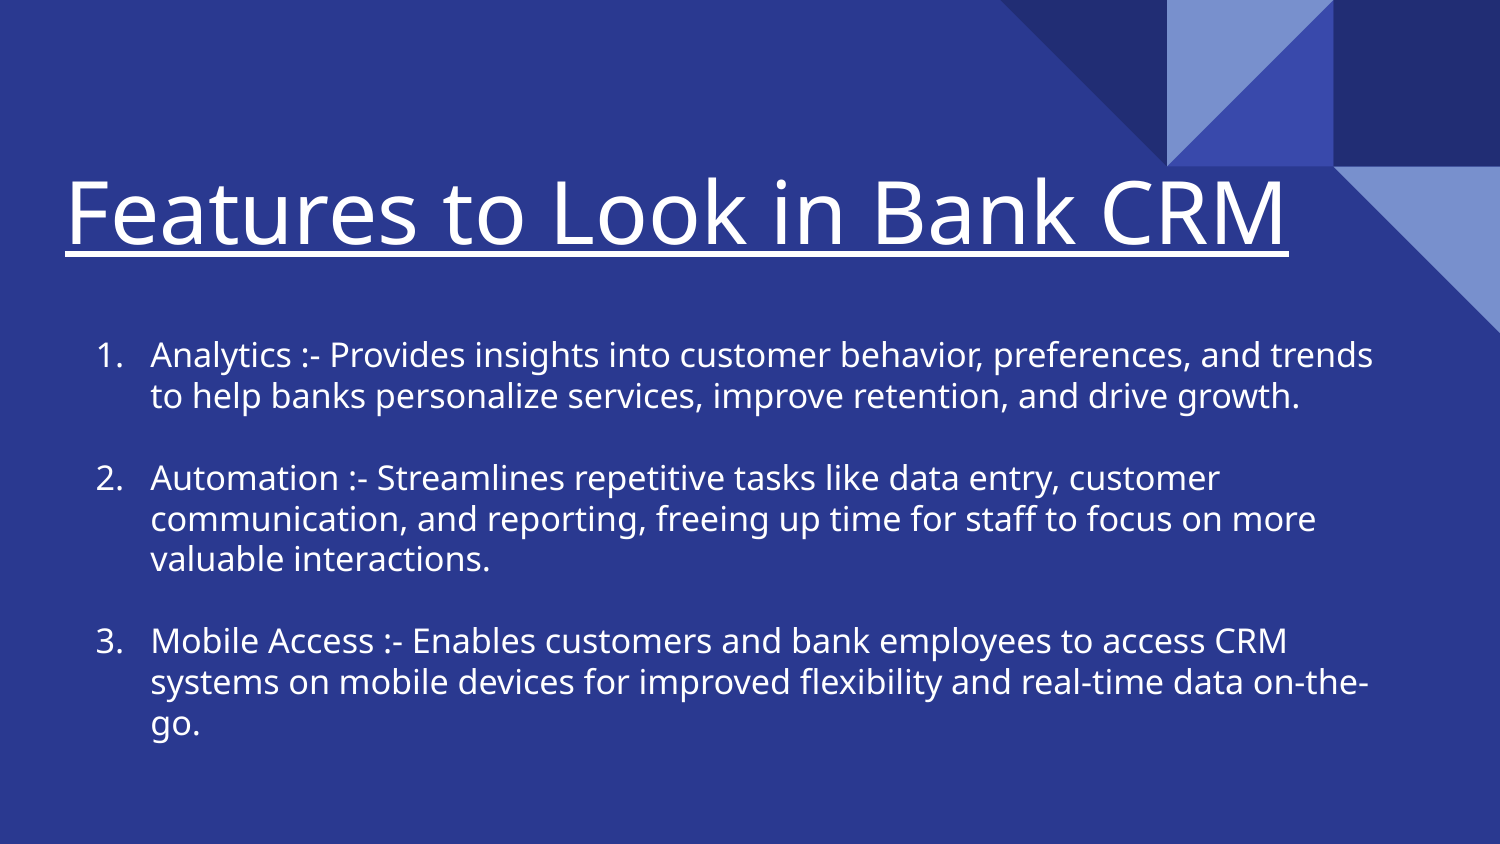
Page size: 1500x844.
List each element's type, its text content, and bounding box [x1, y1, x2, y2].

subtitle Analytics :- Provides insights into customer behavior, preferences, and trends to help banks personalize services, improve retention, and drive growth. Automation :- Streamlines repetitive tasks like data entry, customer communication, and reporting, freeing up time for staff to focus on more valuable interactions. Mobile Access :- Enables customers and bank employees to access CRM systems on mobile devices for improved flexibility and real-time data on-the-go. [60, 318, 1393, 774]
title Features to Look in Bank CRM [49, 16, 1383, 277]
